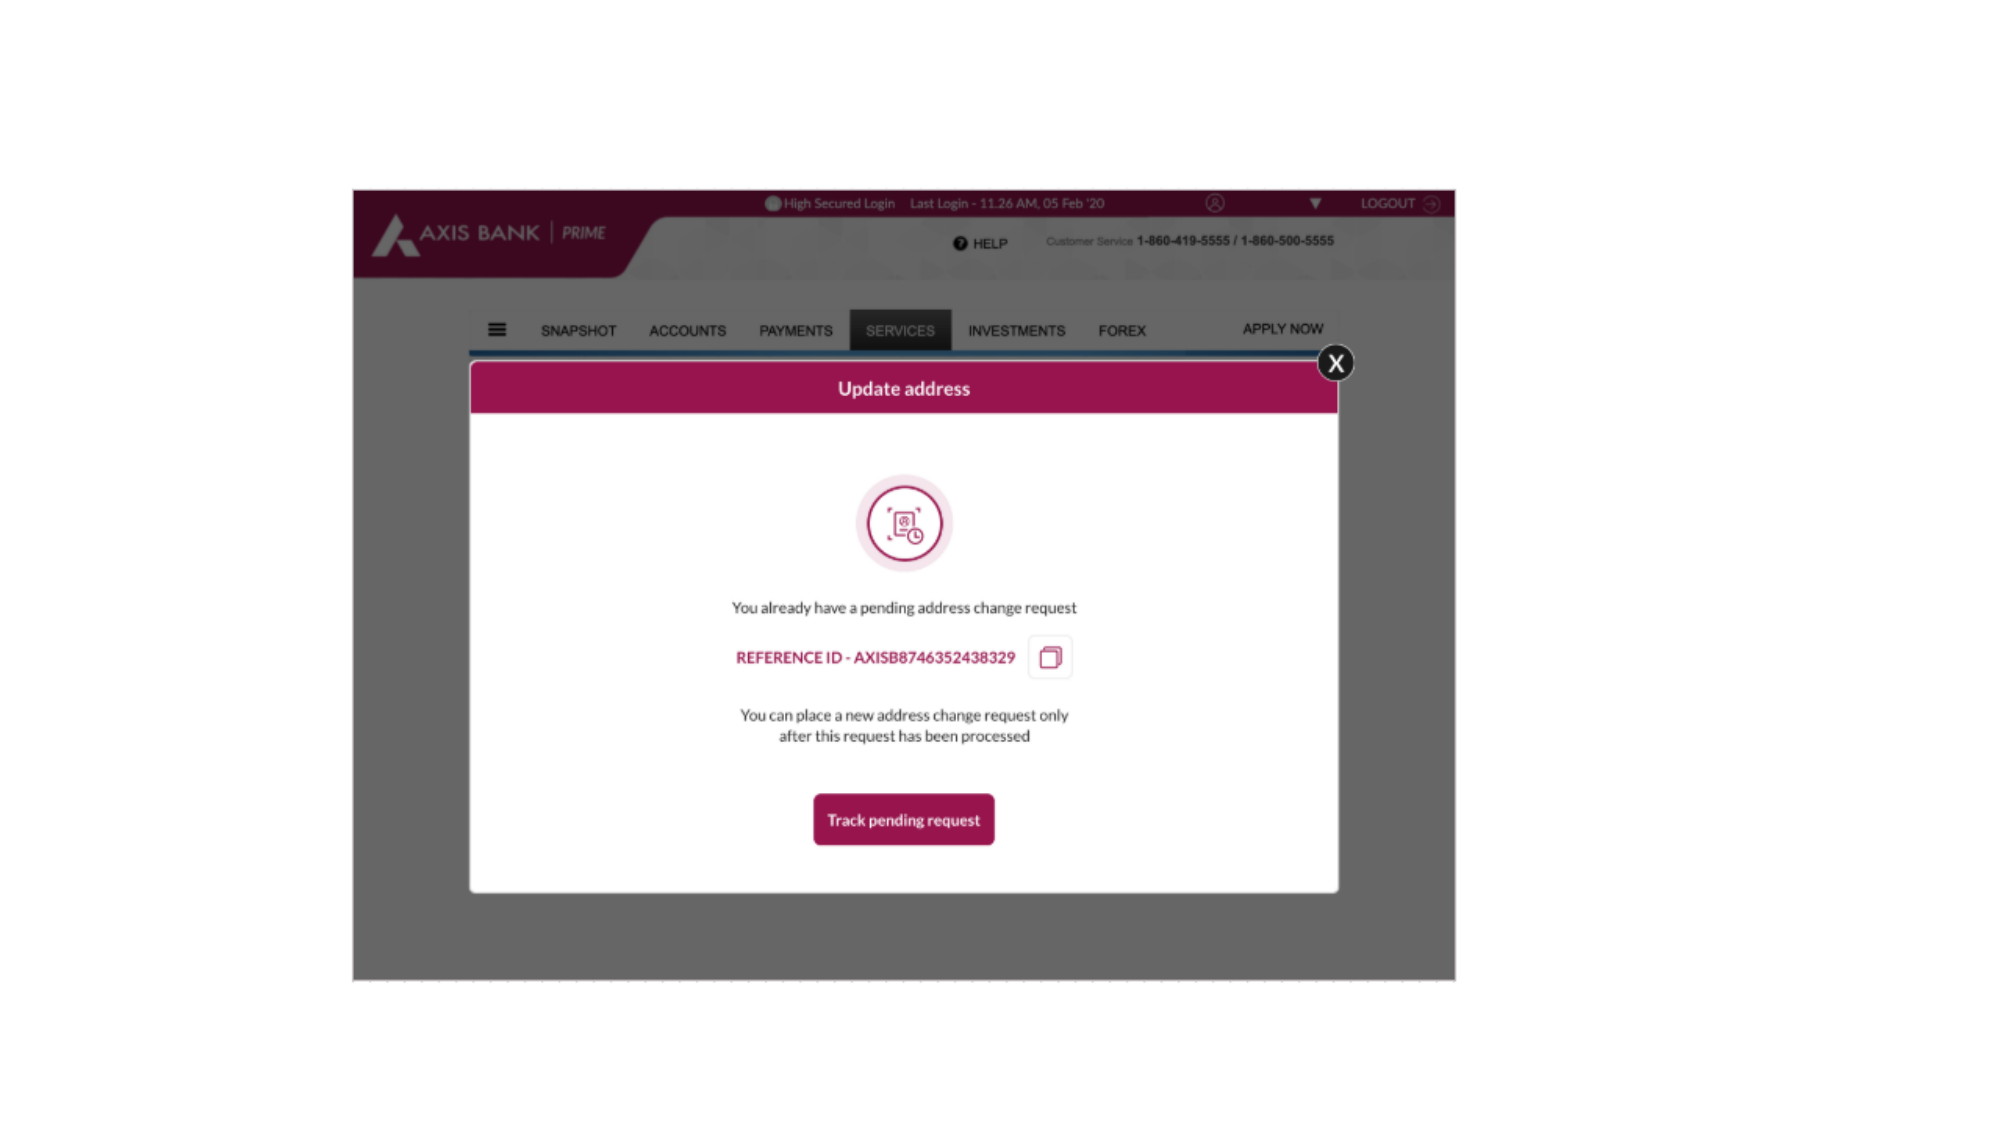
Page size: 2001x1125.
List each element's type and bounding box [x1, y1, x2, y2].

picture [343, 180, 1469, 994]
